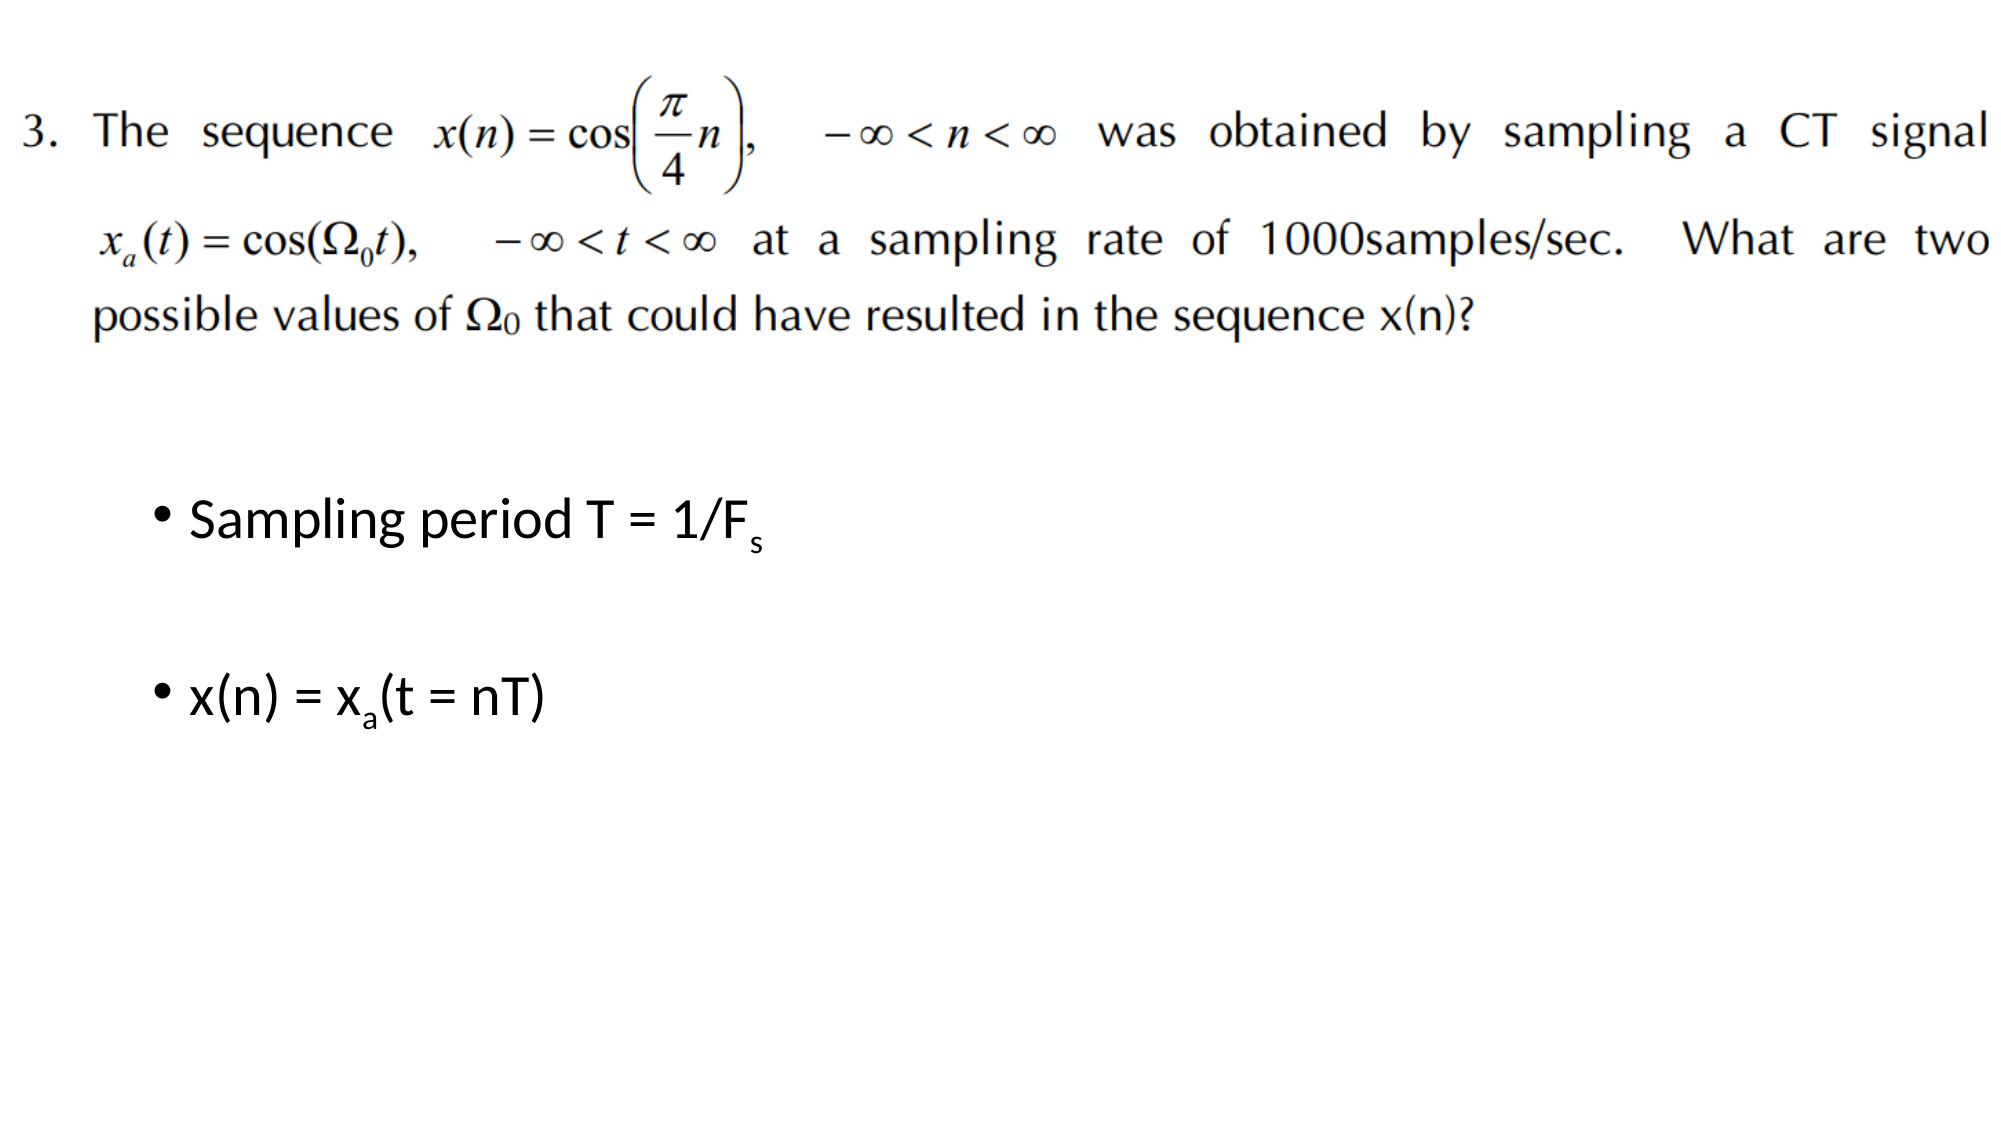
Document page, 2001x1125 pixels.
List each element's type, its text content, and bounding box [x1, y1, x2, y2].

picture [0, 62, 2000, 347]
list Sampling period T = 1/Fs x(n) = xa(t = nT) [137, 347, 1863, 1014]
